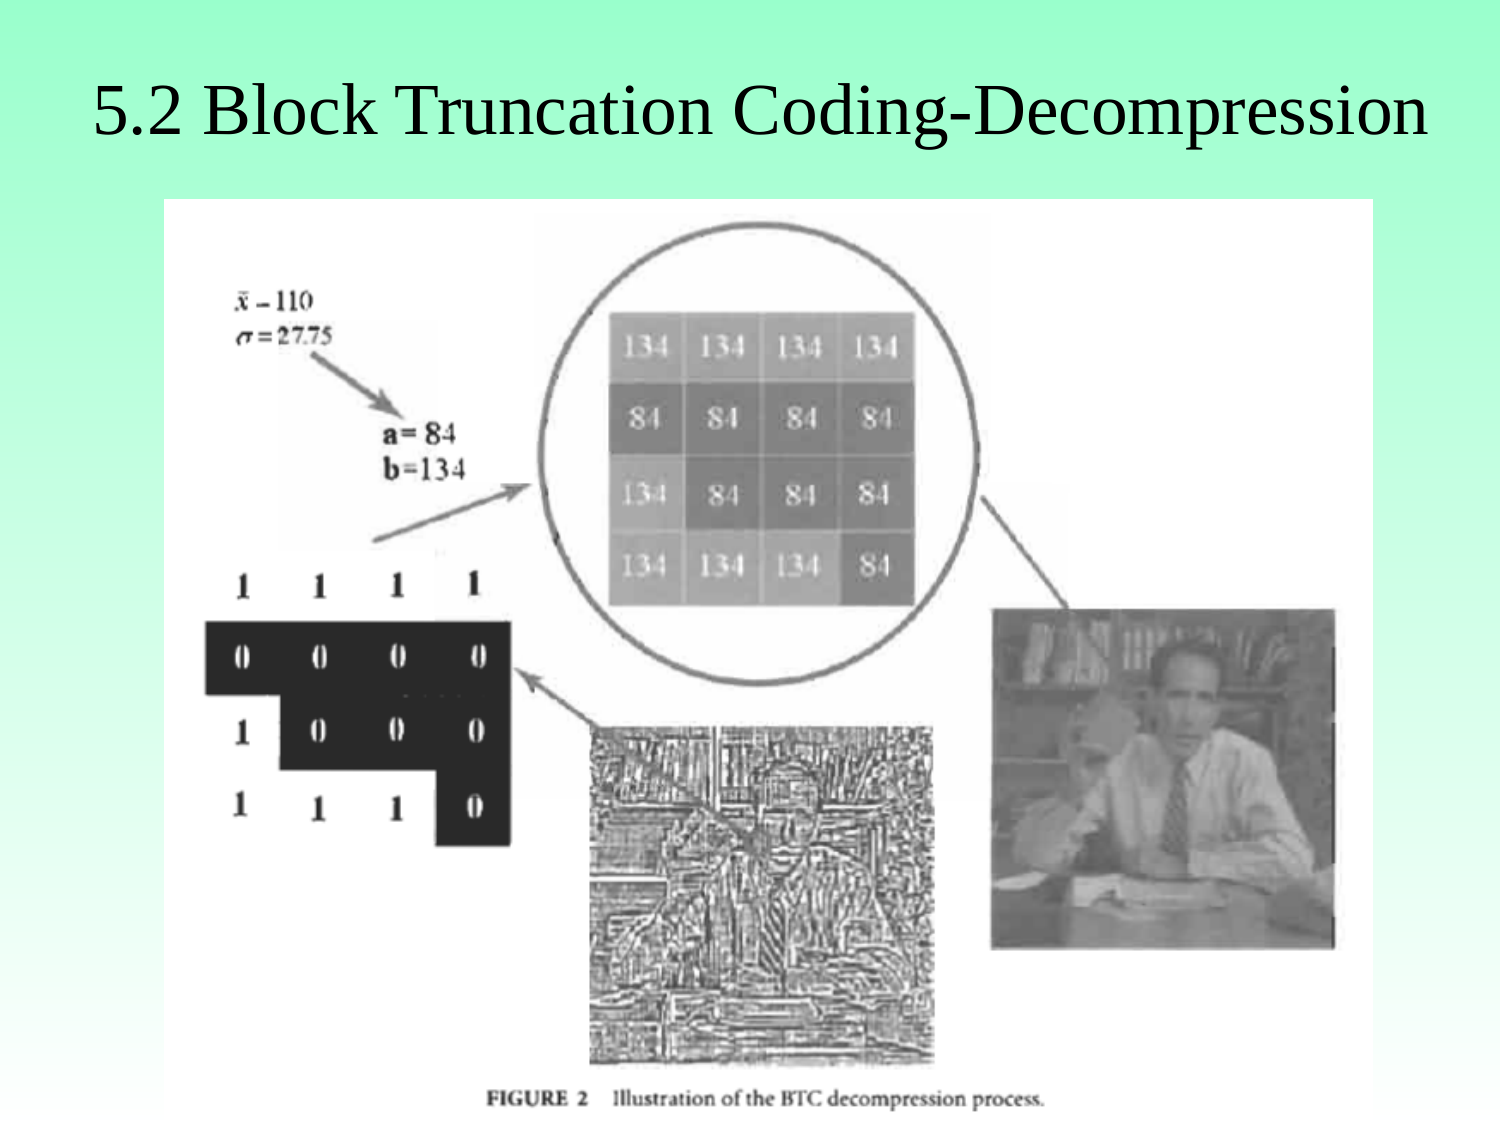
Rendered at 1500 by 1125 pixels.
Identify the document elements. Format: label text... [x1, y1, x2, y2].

title 5.2 Block Truncation Coding-Decompression [58, 11, 1465, 200]
picture [163, 198, 1373, 1125]
